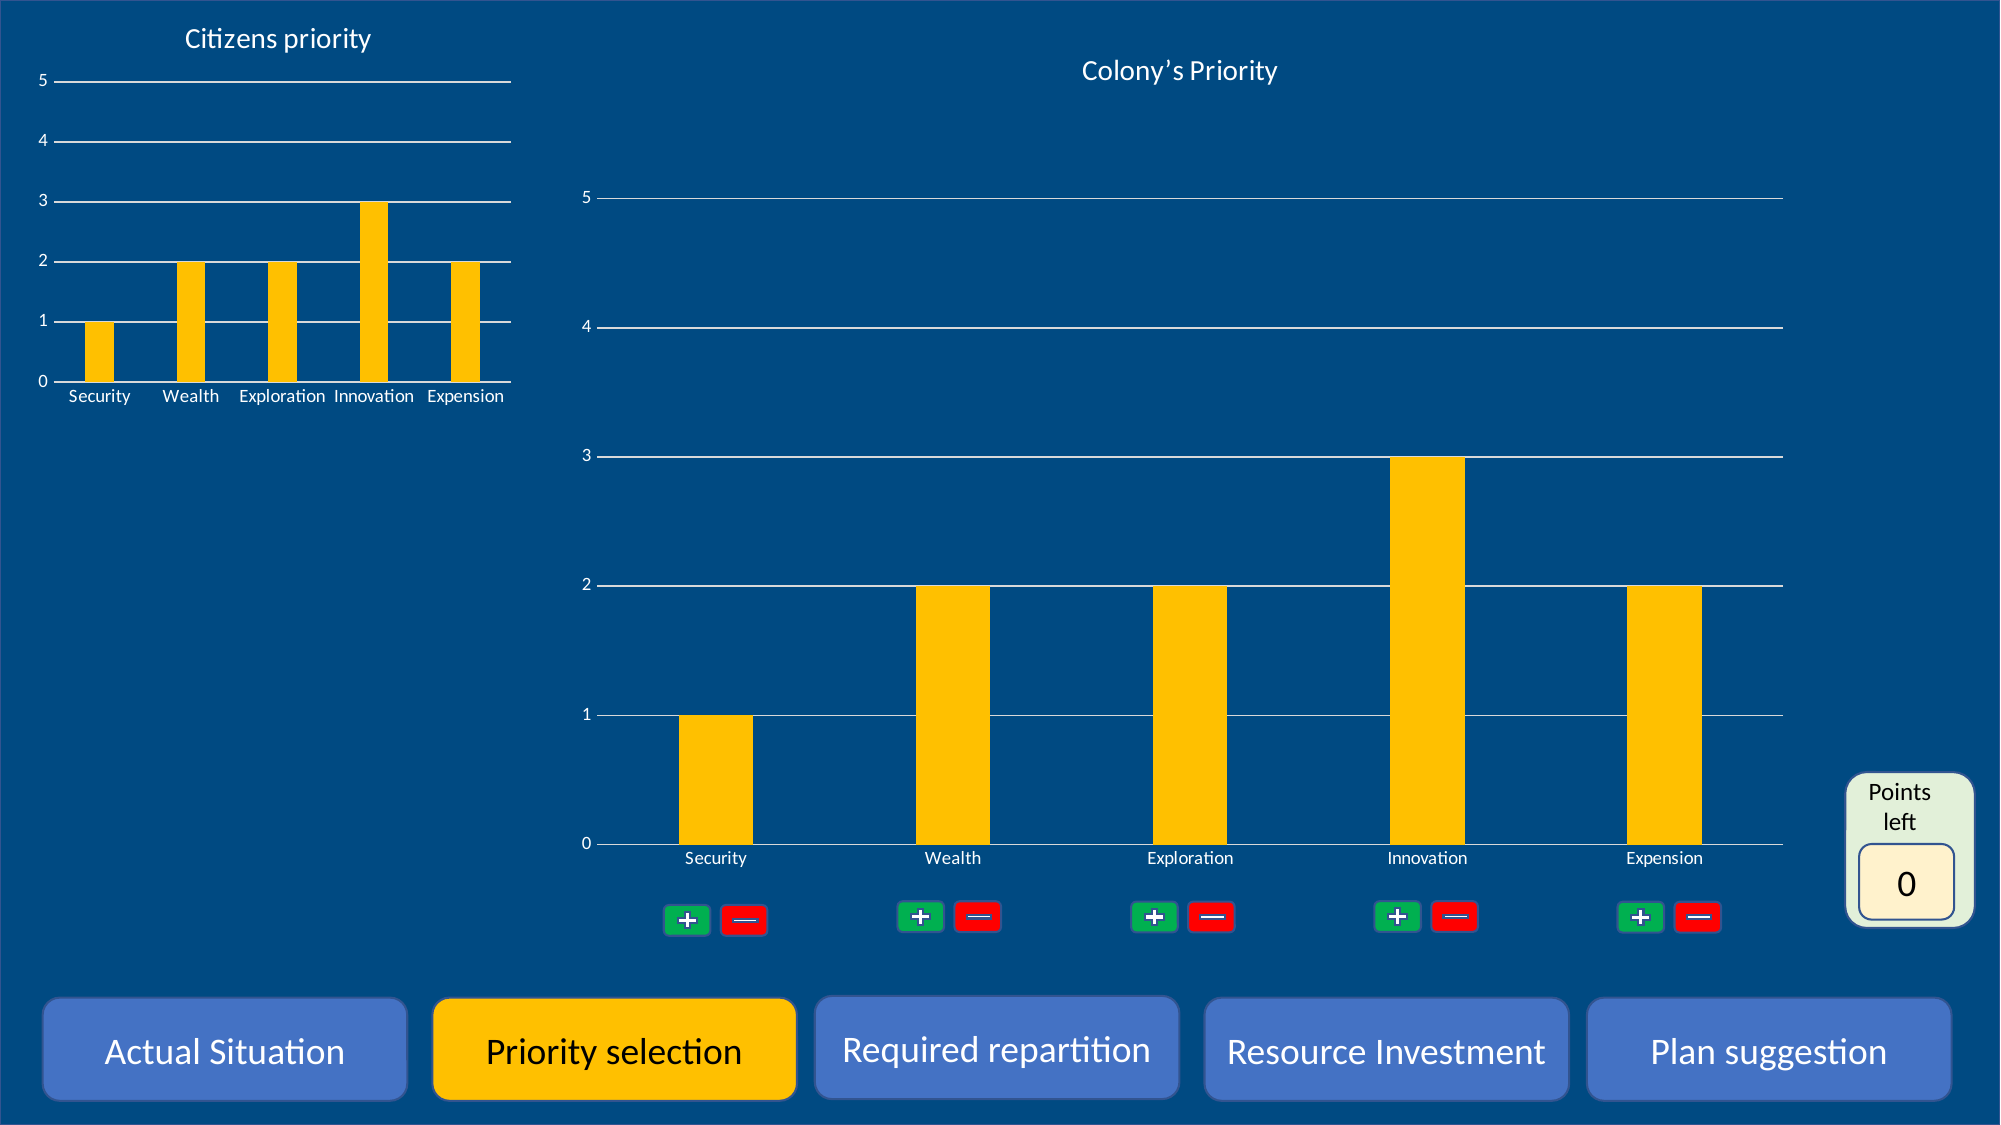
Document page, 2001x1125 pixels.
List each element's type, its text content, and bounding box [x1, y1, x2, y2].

text_box [1858, 842, 1956, 921]
text_box Plan suggestion [1585, 996, 1953, 1102]
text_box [1374, 921, 1479, 932]
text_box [663, 921, 768, 936]
text_box Points left [1843, 768, 1961, 843]
text_box Required repartition [813, 994, 1181, 1101]
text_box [1131, 921, 1235, 933]
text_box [897, 921, 1002, 933]
text_box Actual Situation [41, 996, 409, 1102]
text_box 0 [1882, 851, 1933, 912]
text_box Priority selection [431, 996, 799, 1102]
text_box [1617, 921, 1722, 933]
chart [23, 1, 1843, 921]
text_box [0, 0, 2000, 1125]
text_box Resource Investment [1203, 996, 1571, 1102]
text_box [1844, 772, 1976, 930]
